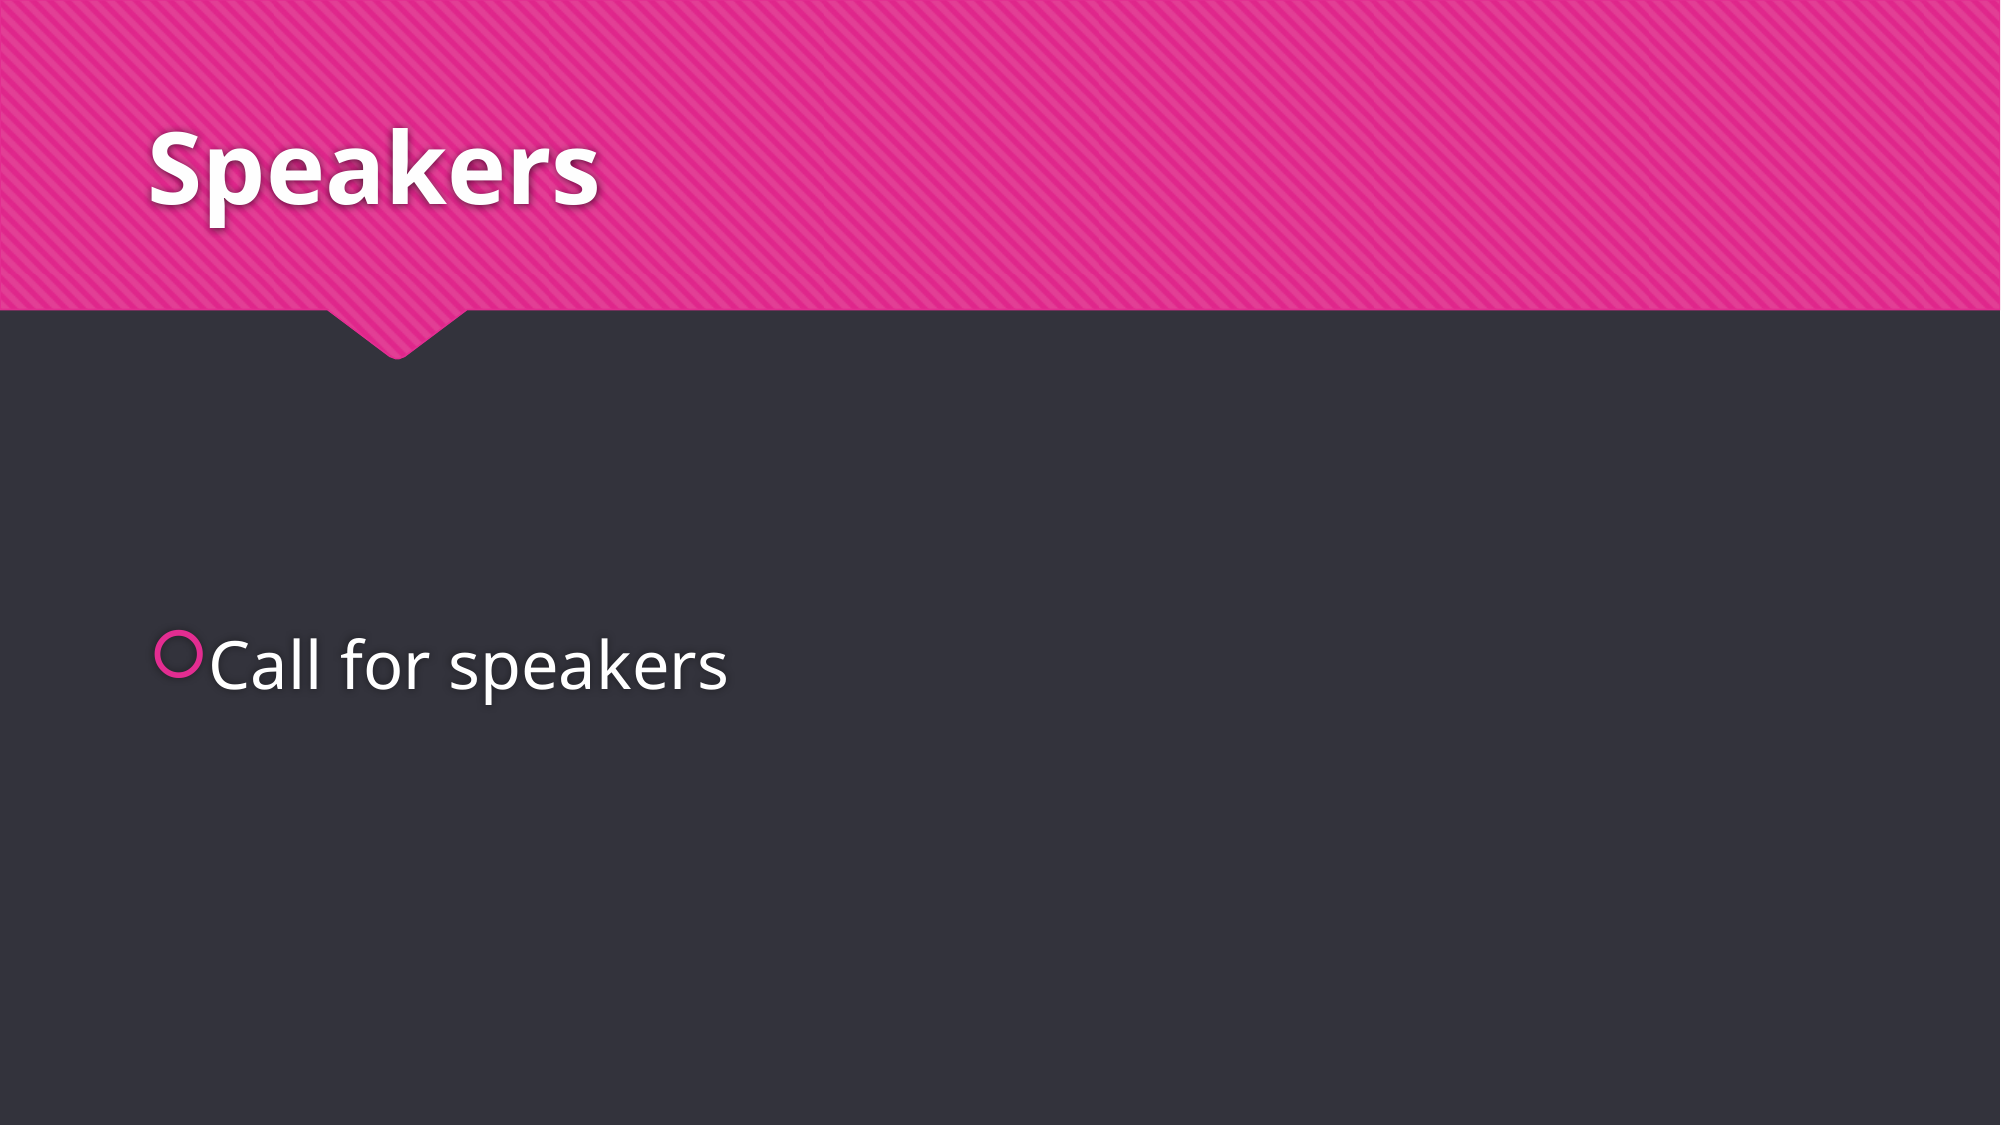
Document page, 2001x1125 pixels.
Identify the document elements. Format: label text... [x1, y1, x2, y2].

title Speakers [132, 73, 1868, 233]
list Call for speakers [134, 364, 1866, 962]
